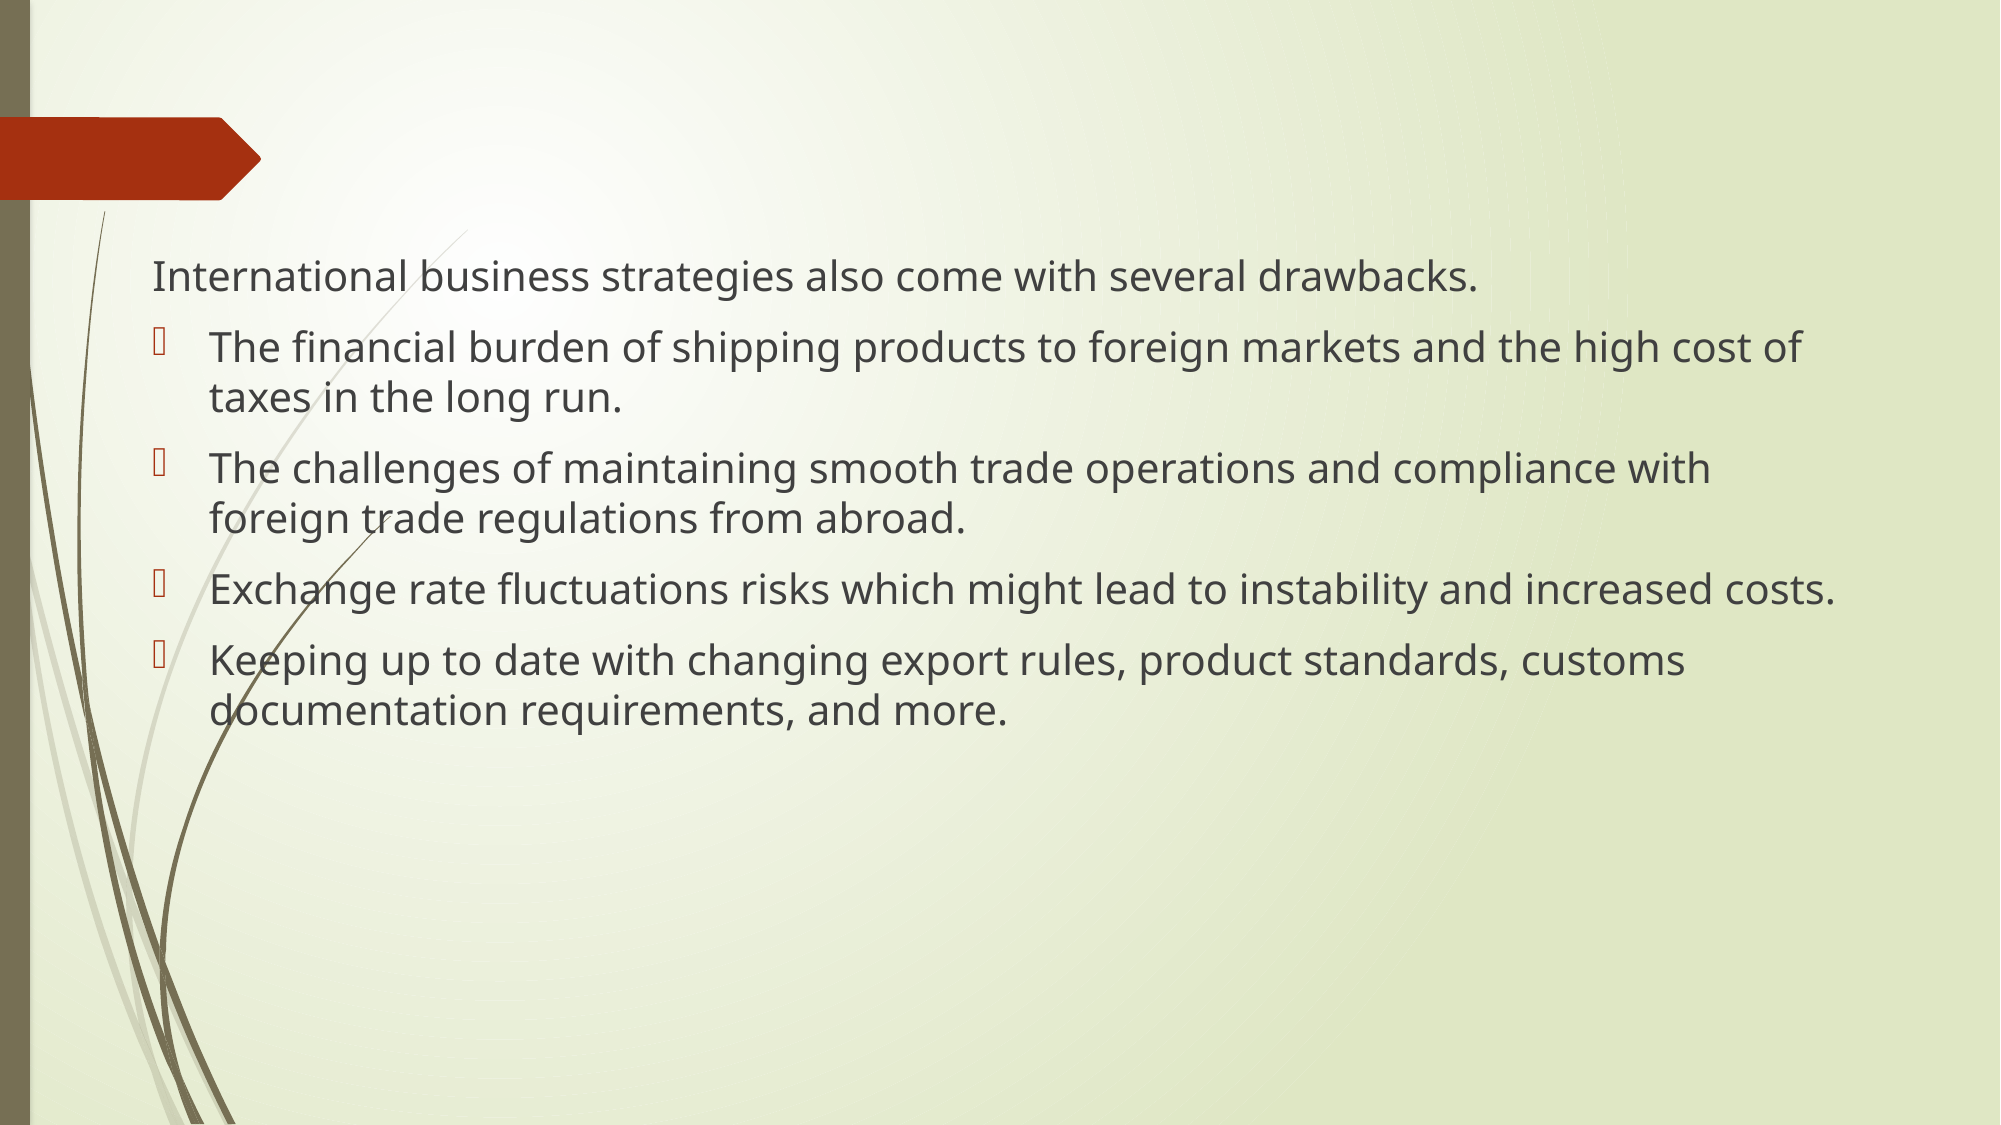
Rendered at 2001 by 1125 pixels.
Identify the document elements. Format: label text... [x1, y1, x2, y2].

list International business strategies also come with several drawbacks. The financial burden of shipping products to foreign markets and the high cost of taxes in the long run. The challenges of maintaining smooth trade operations and compliance with foreign trade regulations from abroad. Exchange rate fluctuations risks which might lead to instability and increased costs. Keeping up to date with changing export rules, product standards, customs documentation requirements, and more. [137, 242, 1863, 1014]
